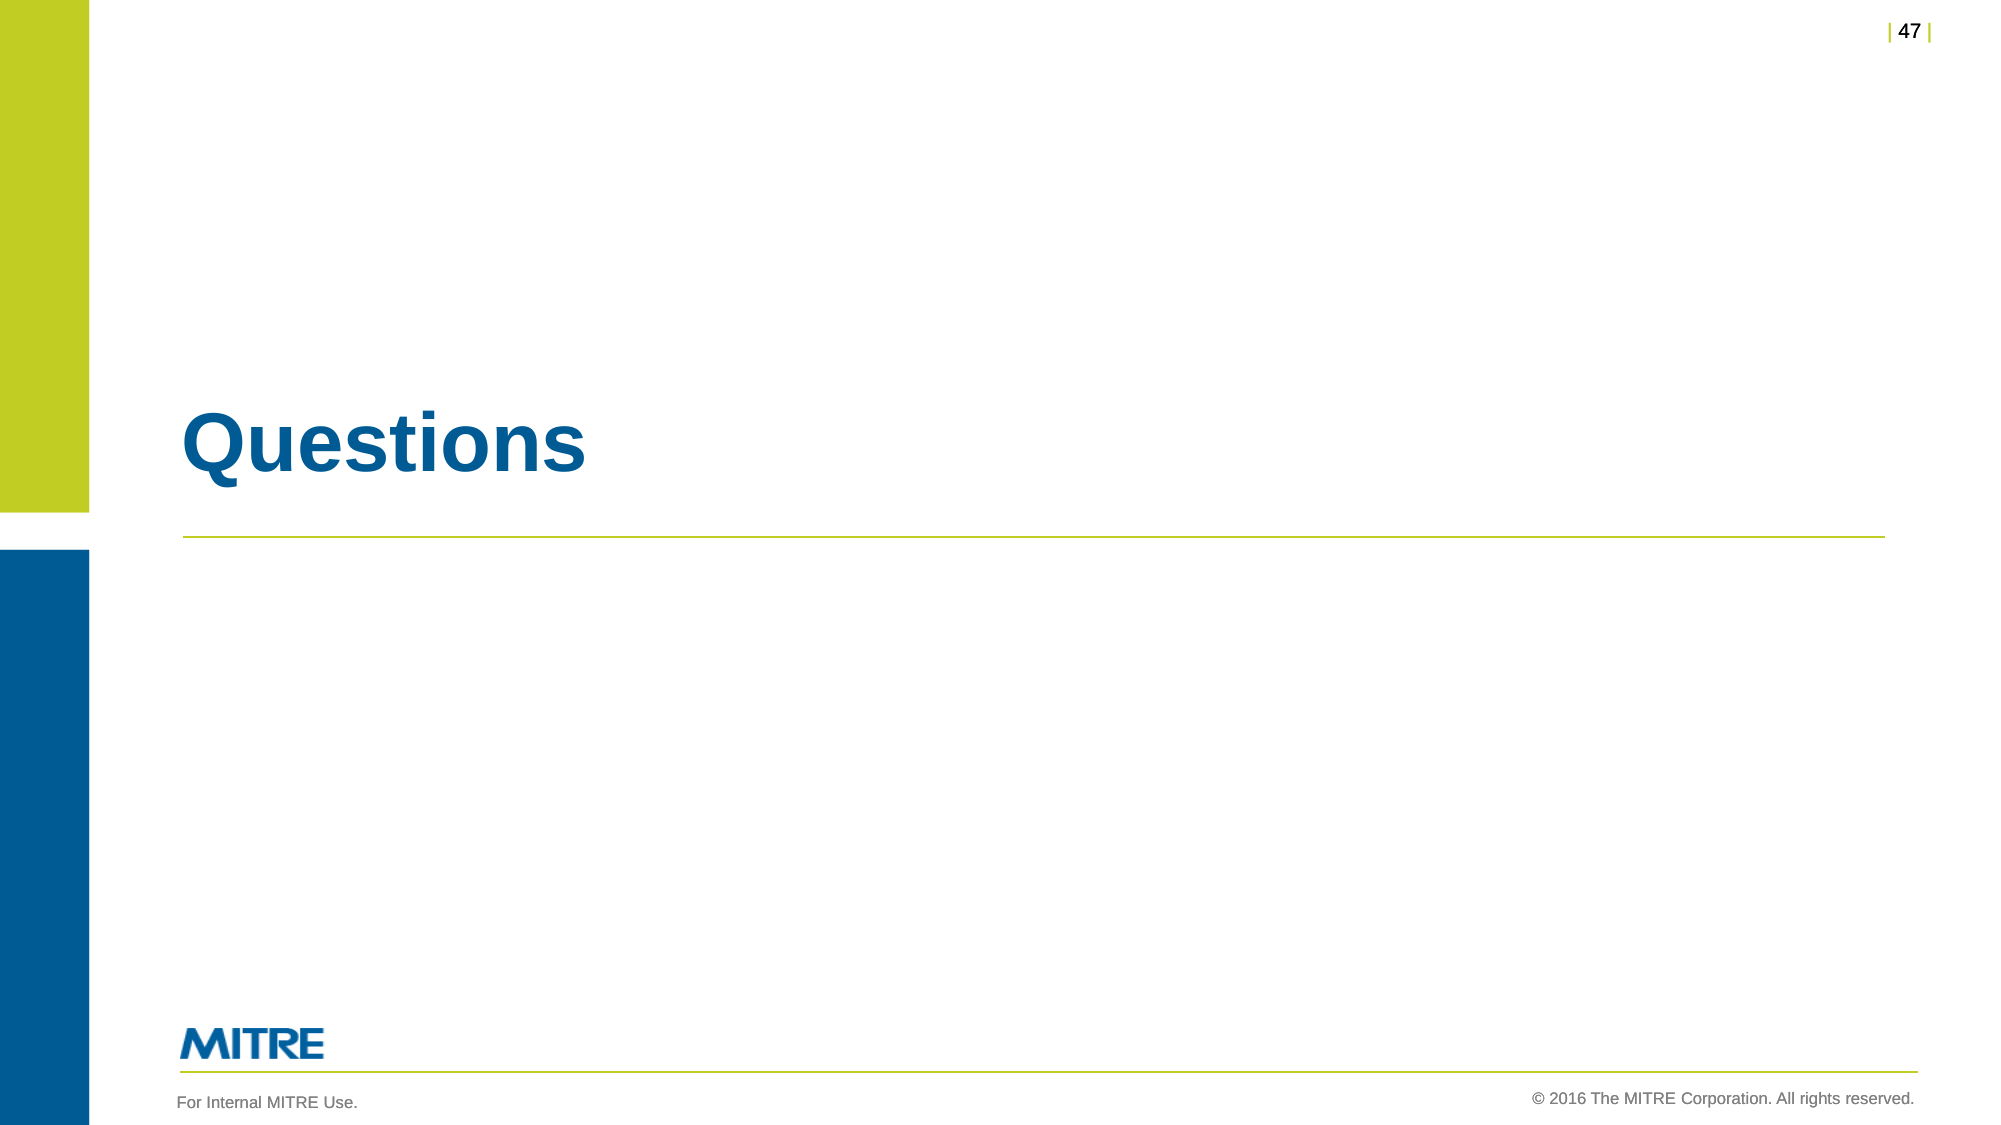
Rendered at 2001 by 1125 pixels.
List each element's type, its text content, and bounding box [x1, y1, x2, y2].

picture [180, 1025, 327, 1066]
title Questions [166, 170, 1752, 496]
